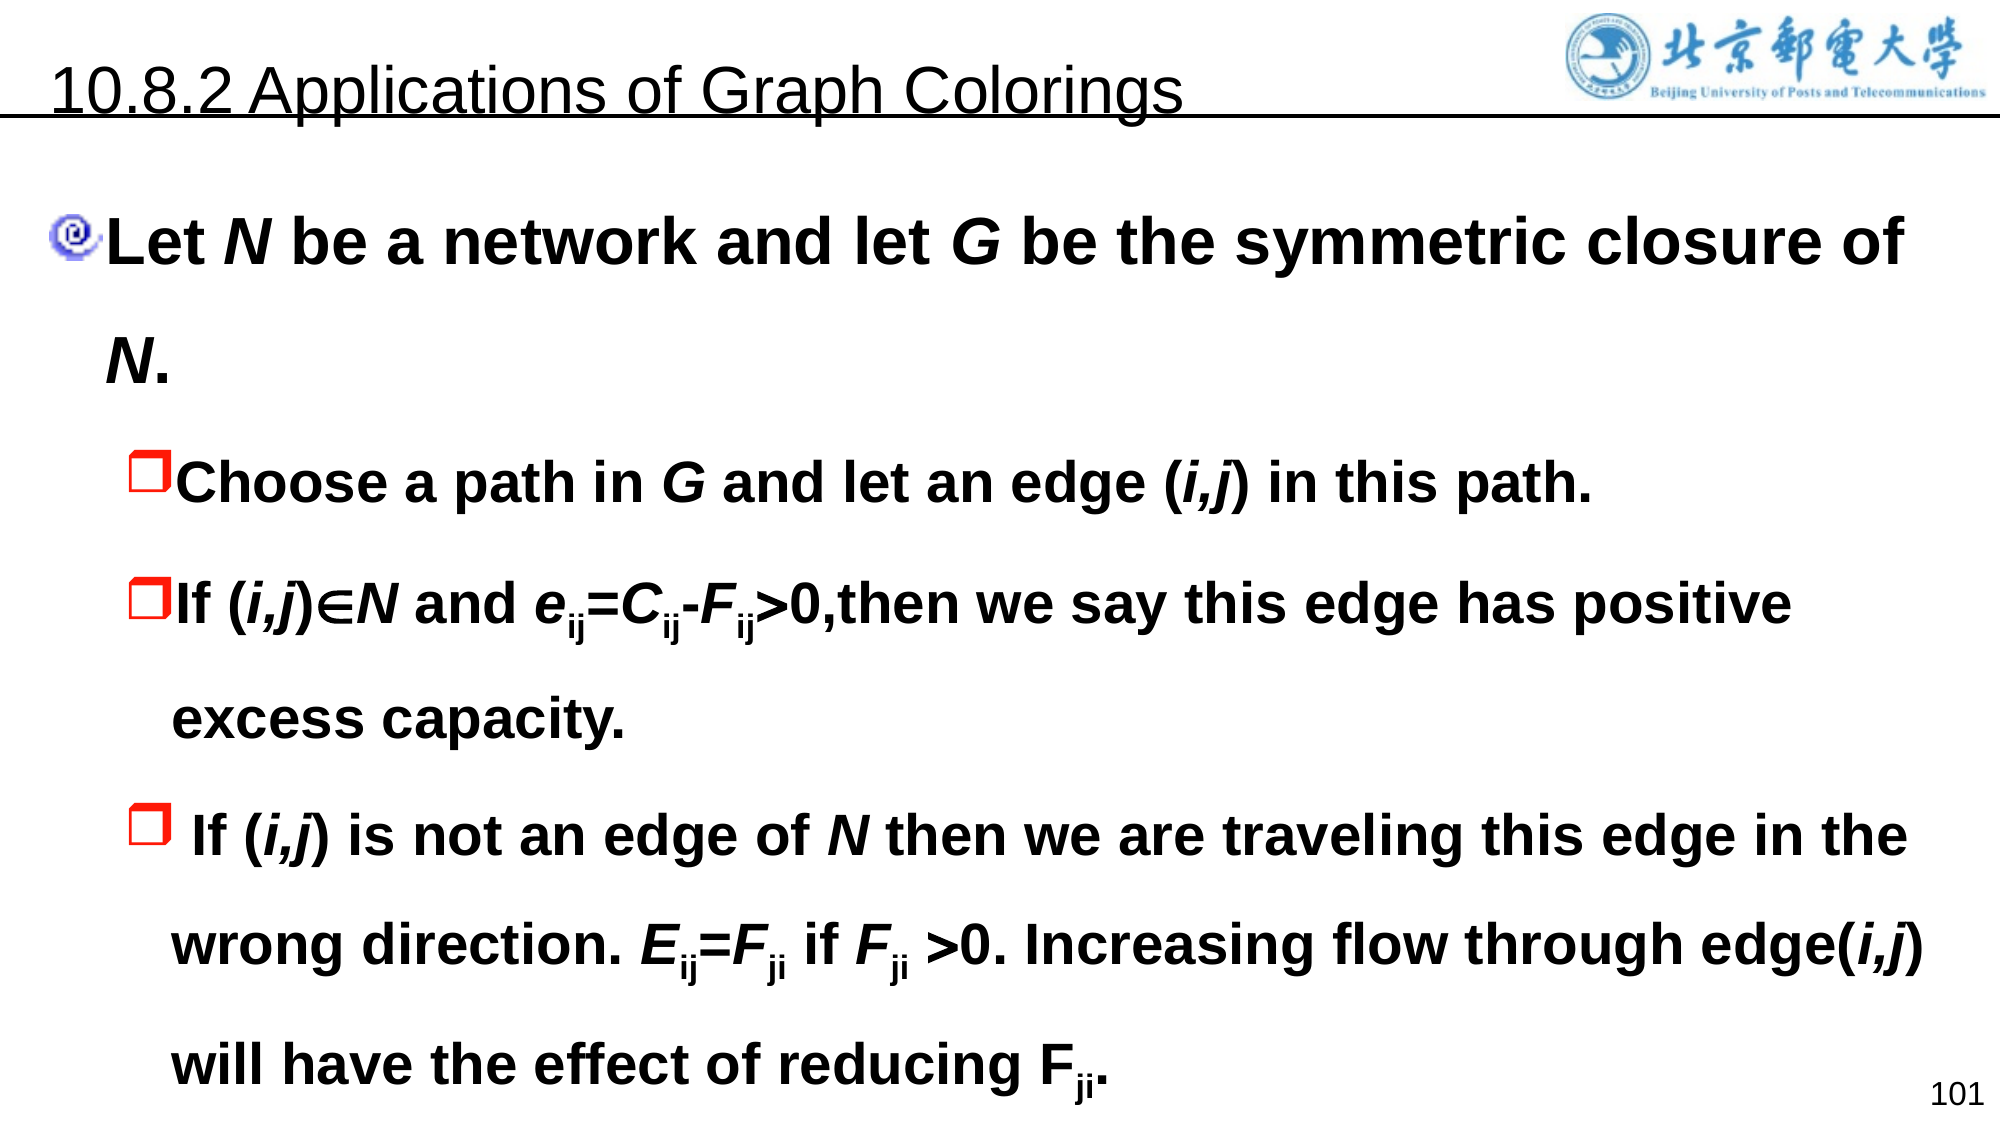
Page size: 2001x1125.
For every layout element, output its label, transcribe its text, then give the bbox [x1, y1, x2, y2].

text_box Let N be a network and let G be the symmetric closure of N. Choose a path in G and let an edge (i,j) in this path. If (i,j)N and eij=Cij-Fij0,then we say this edge has positive excess capacity. If (i,j) is not an edge of N then we are traveling this edge in the wrong direction. Eij=Fji if Fji 0. Increasing flow through edge(i,j) will have the effect of reducing Fji. [34, 150, 1950, 893]
text_box 10.8.2 Applications of Graph Colorings [34, 0, 1849, 135]
picture [1849, 13, 1988, 101]
picture [49, 214, 103, 261]
